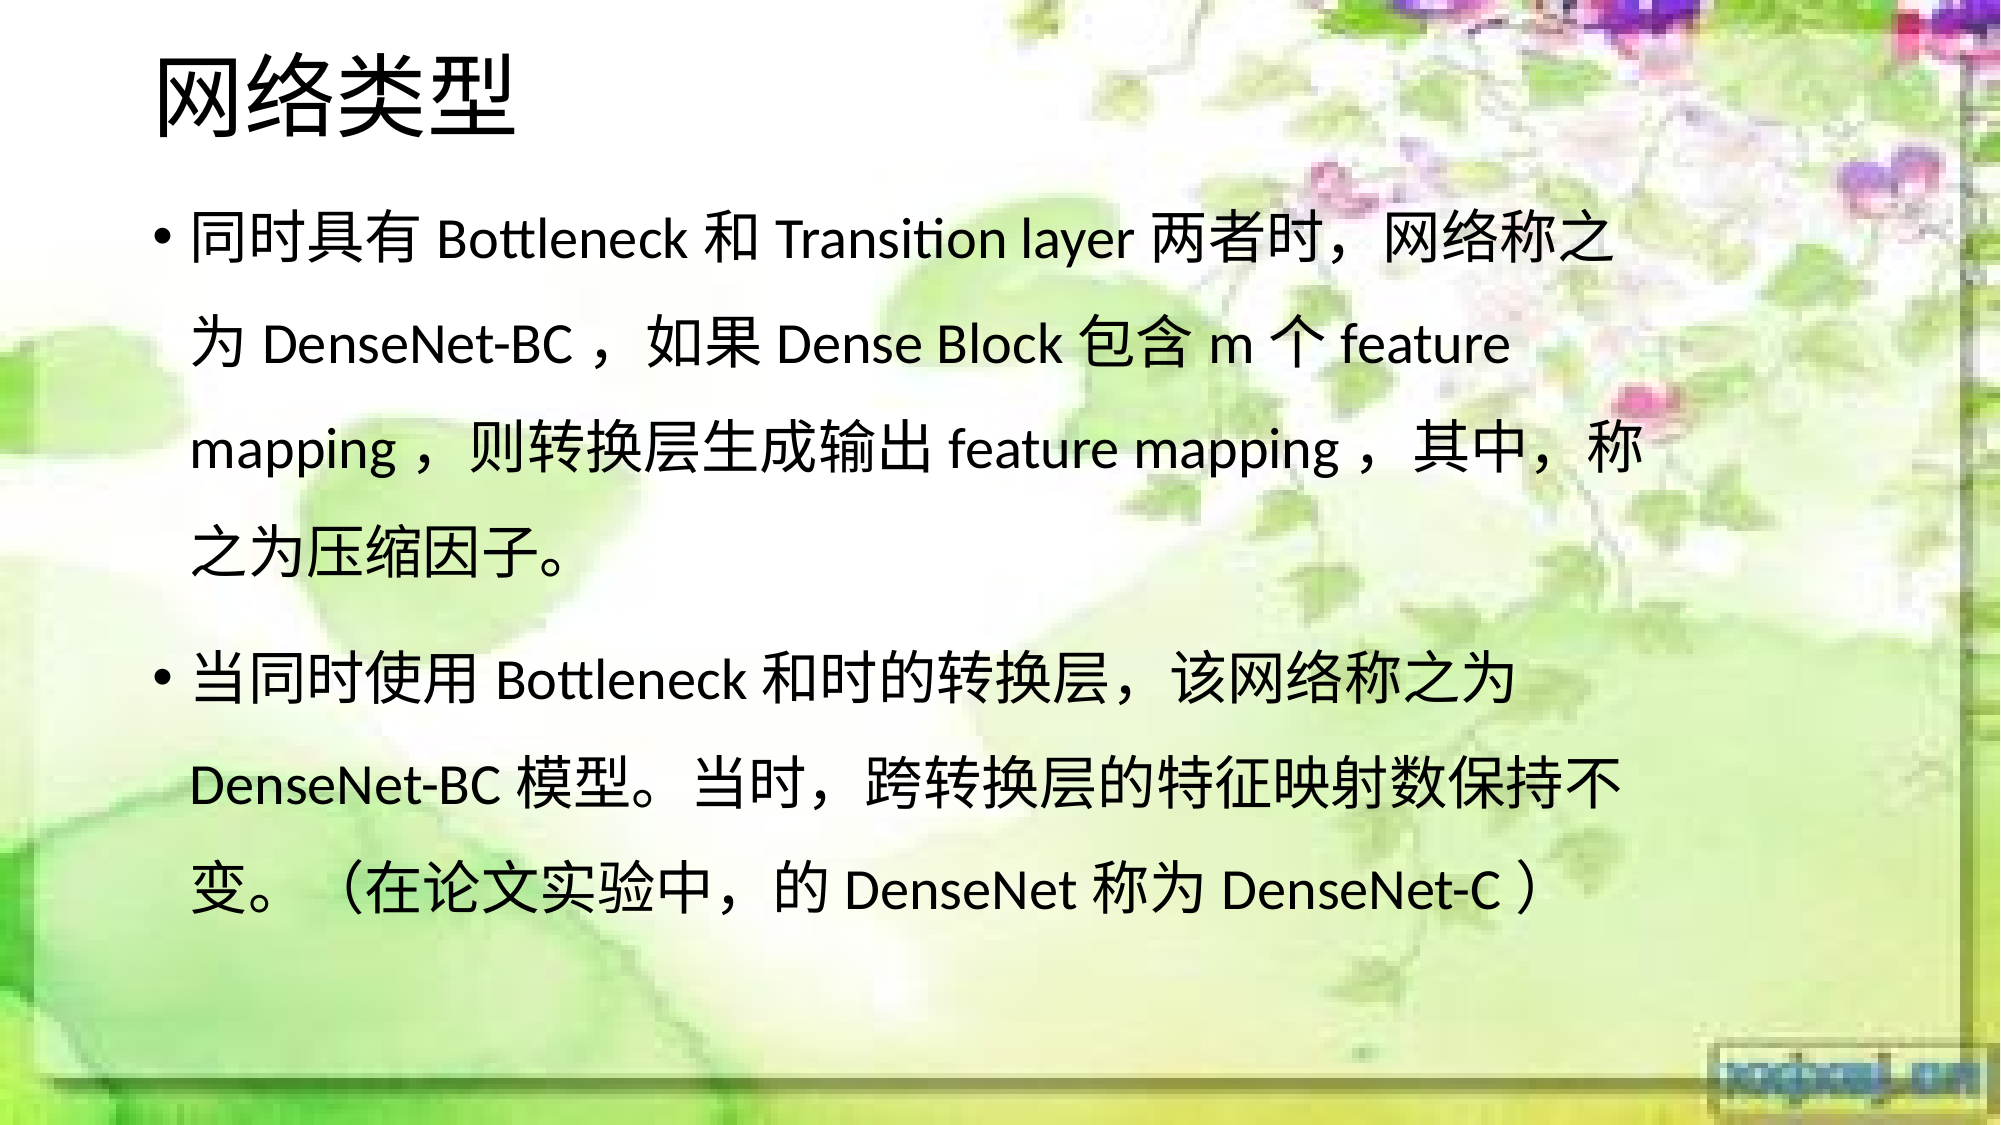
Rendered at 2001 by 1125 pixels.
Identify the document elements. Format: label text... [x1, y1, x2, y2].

picture [1473, 219, 1488, 228]
picture [383, 241, 408, 247]
picture [1515, 210, 1530, 228]
picture [1236, 220, 1248, 228]
picture [0, 0, 2001, 1125]
picture [1450, 210, 1473, 228]
picture [383, 231, 408, 237]
picture [1228, 251, 1252, 257]
title 网络类型 [137, 0, 1863, 210]
picture [1228, 242, 1252, 247]
